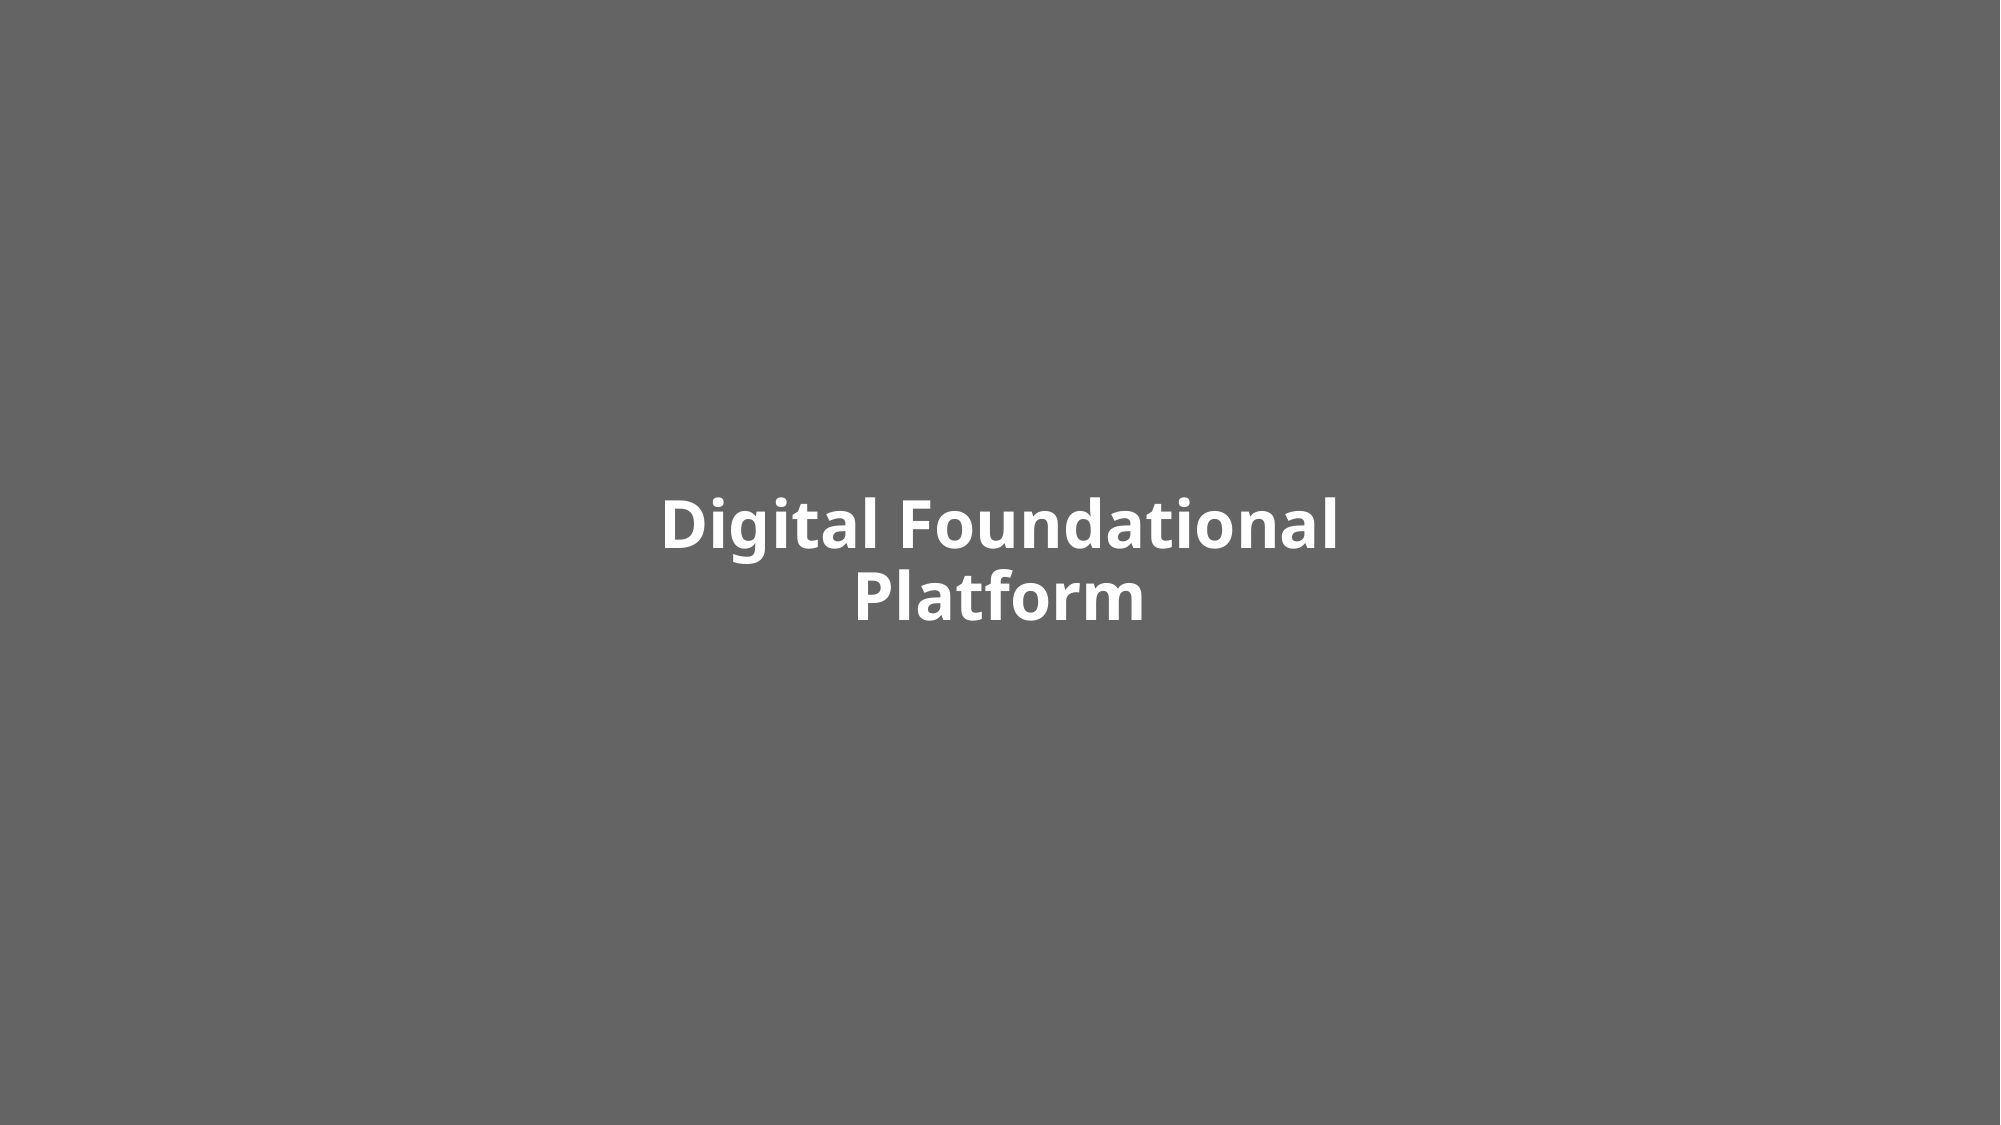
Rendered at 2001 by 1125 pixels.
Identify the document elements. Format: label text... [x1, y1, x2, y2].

title Digital Foundational Platform [530, 495, 1470, 630]
